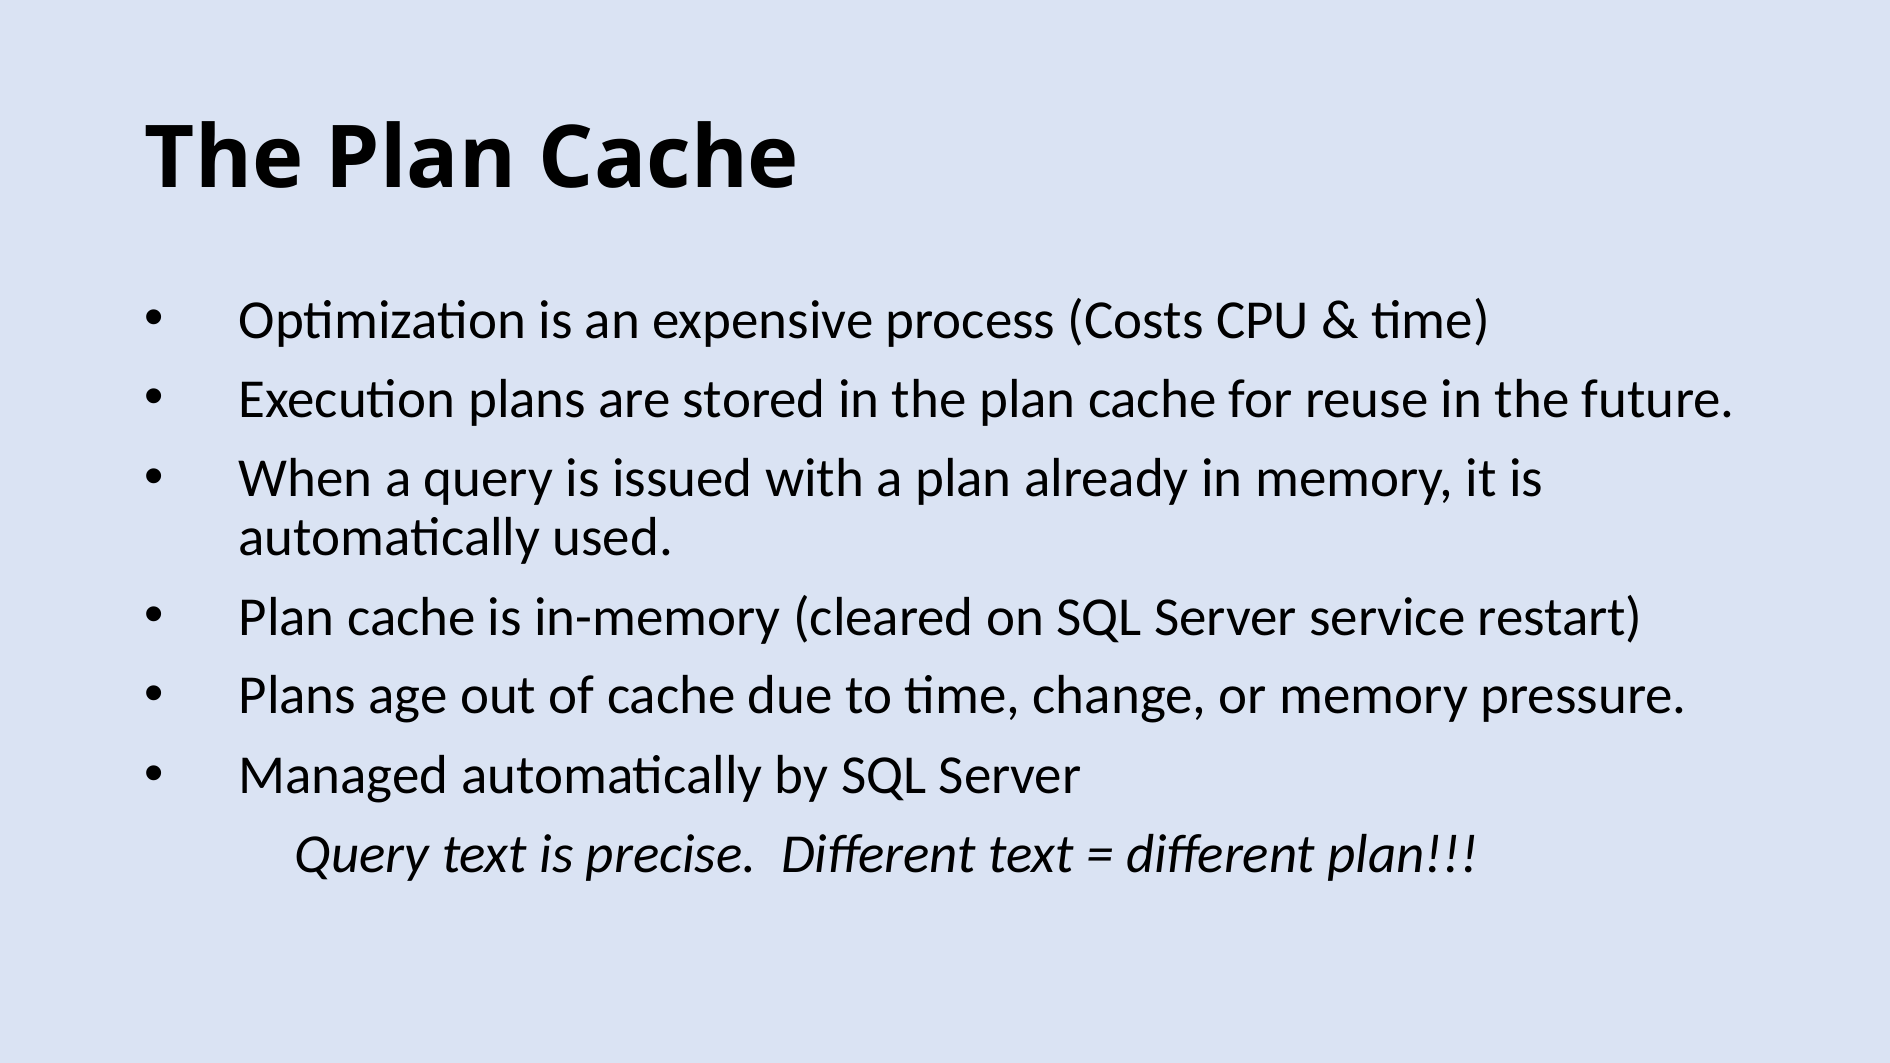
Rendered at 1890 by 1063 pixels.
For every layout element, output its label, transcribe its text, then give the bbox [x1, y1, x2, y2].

title The Plan Cache [129, 56, 1760, 262]
list Optimization is an expensive process (Costs CPU & time) Execution plans are stored in the plan cache for reuse in the future. When a query is issued with a plan already in memory, it is automatically used. Plan cache is in-memory (cleared on SQL Server service restart) Plans age out of cache due to time, change, or memory pressure. Managed automatically by SQL Server Query text is precise. Different text = different plan!!! [129, 282, 1760, 958]
